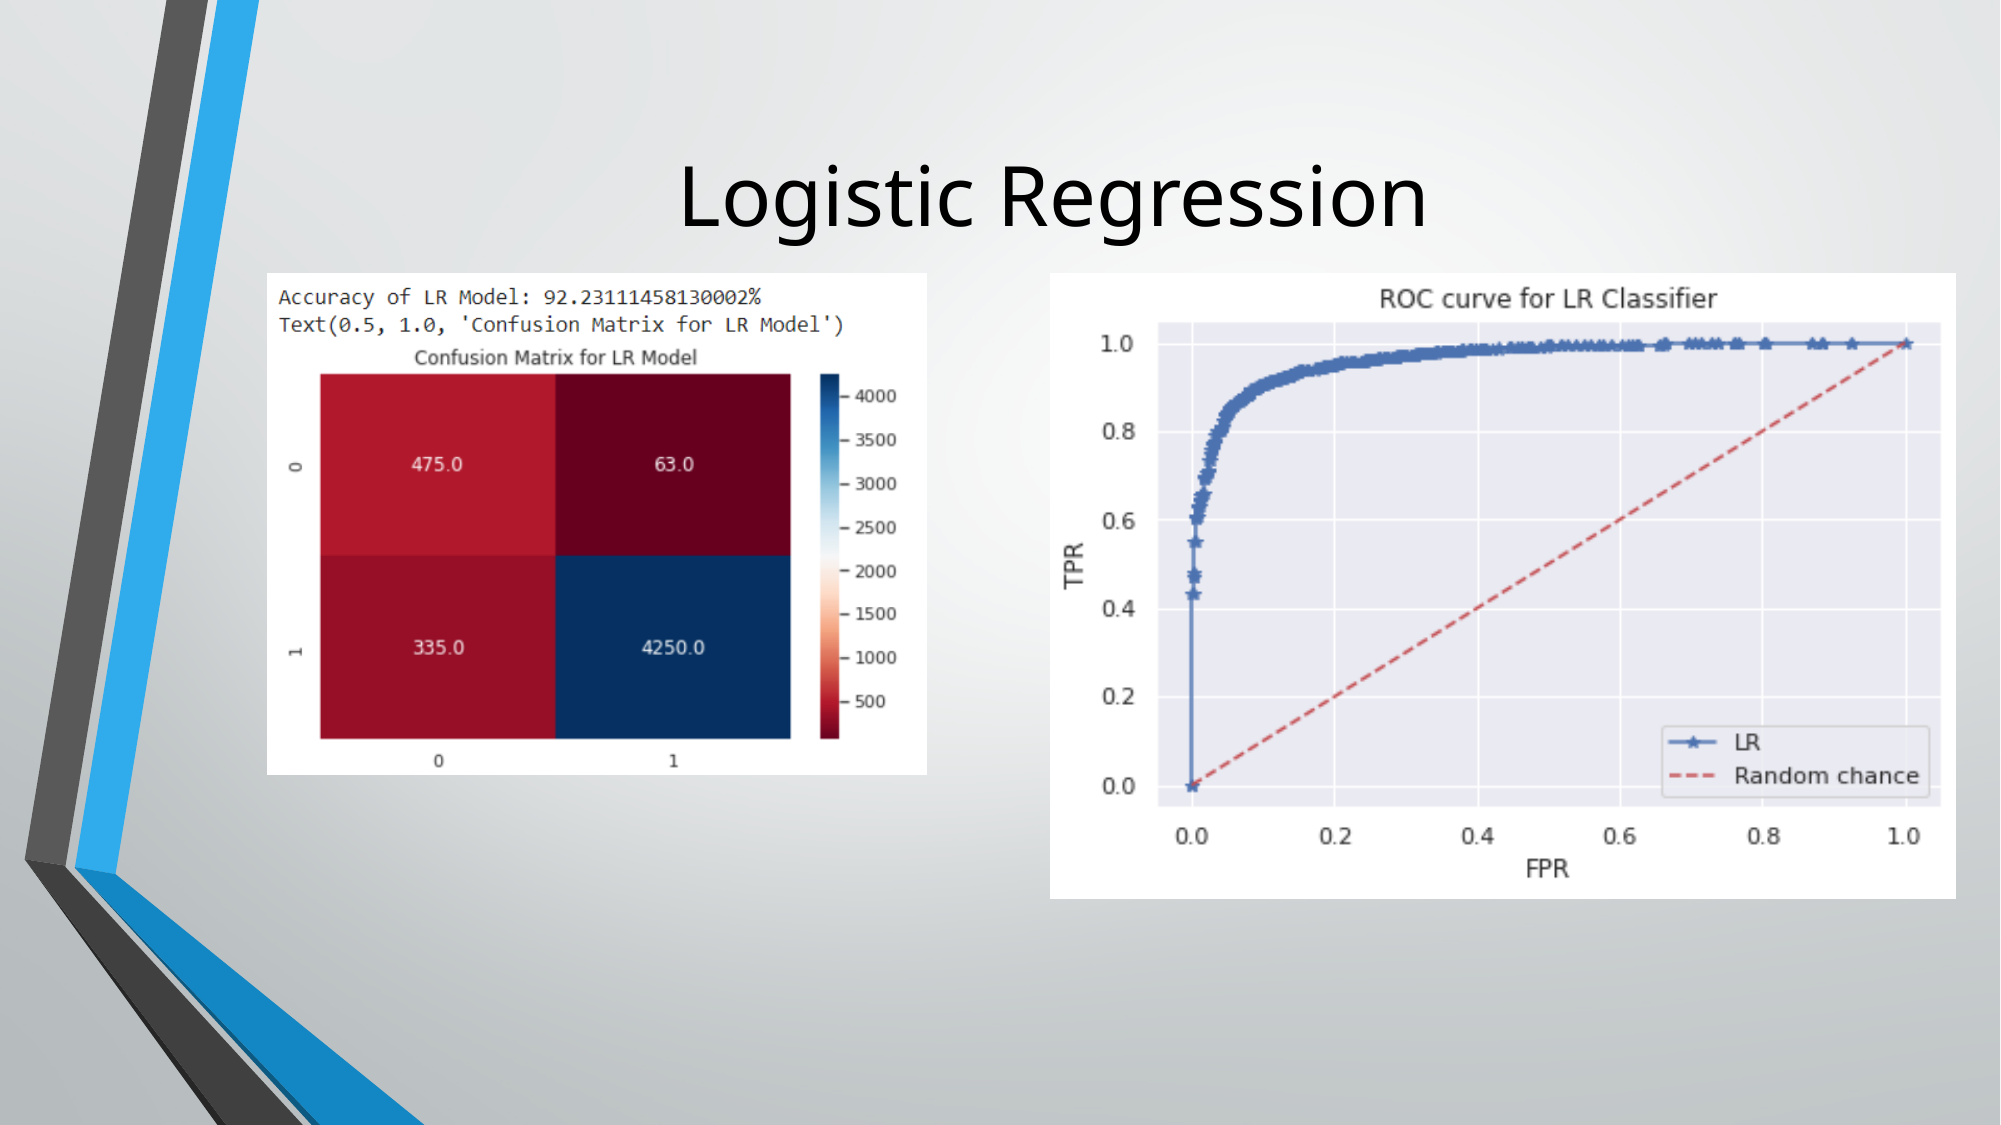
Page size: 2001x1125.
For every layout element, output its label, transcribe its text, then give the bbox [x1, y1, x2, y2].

picture [267, 273, 927, 776]
title Logistic Regression [243, 112, 1887, 274]
picture [1050, 273, 1956, 899]
